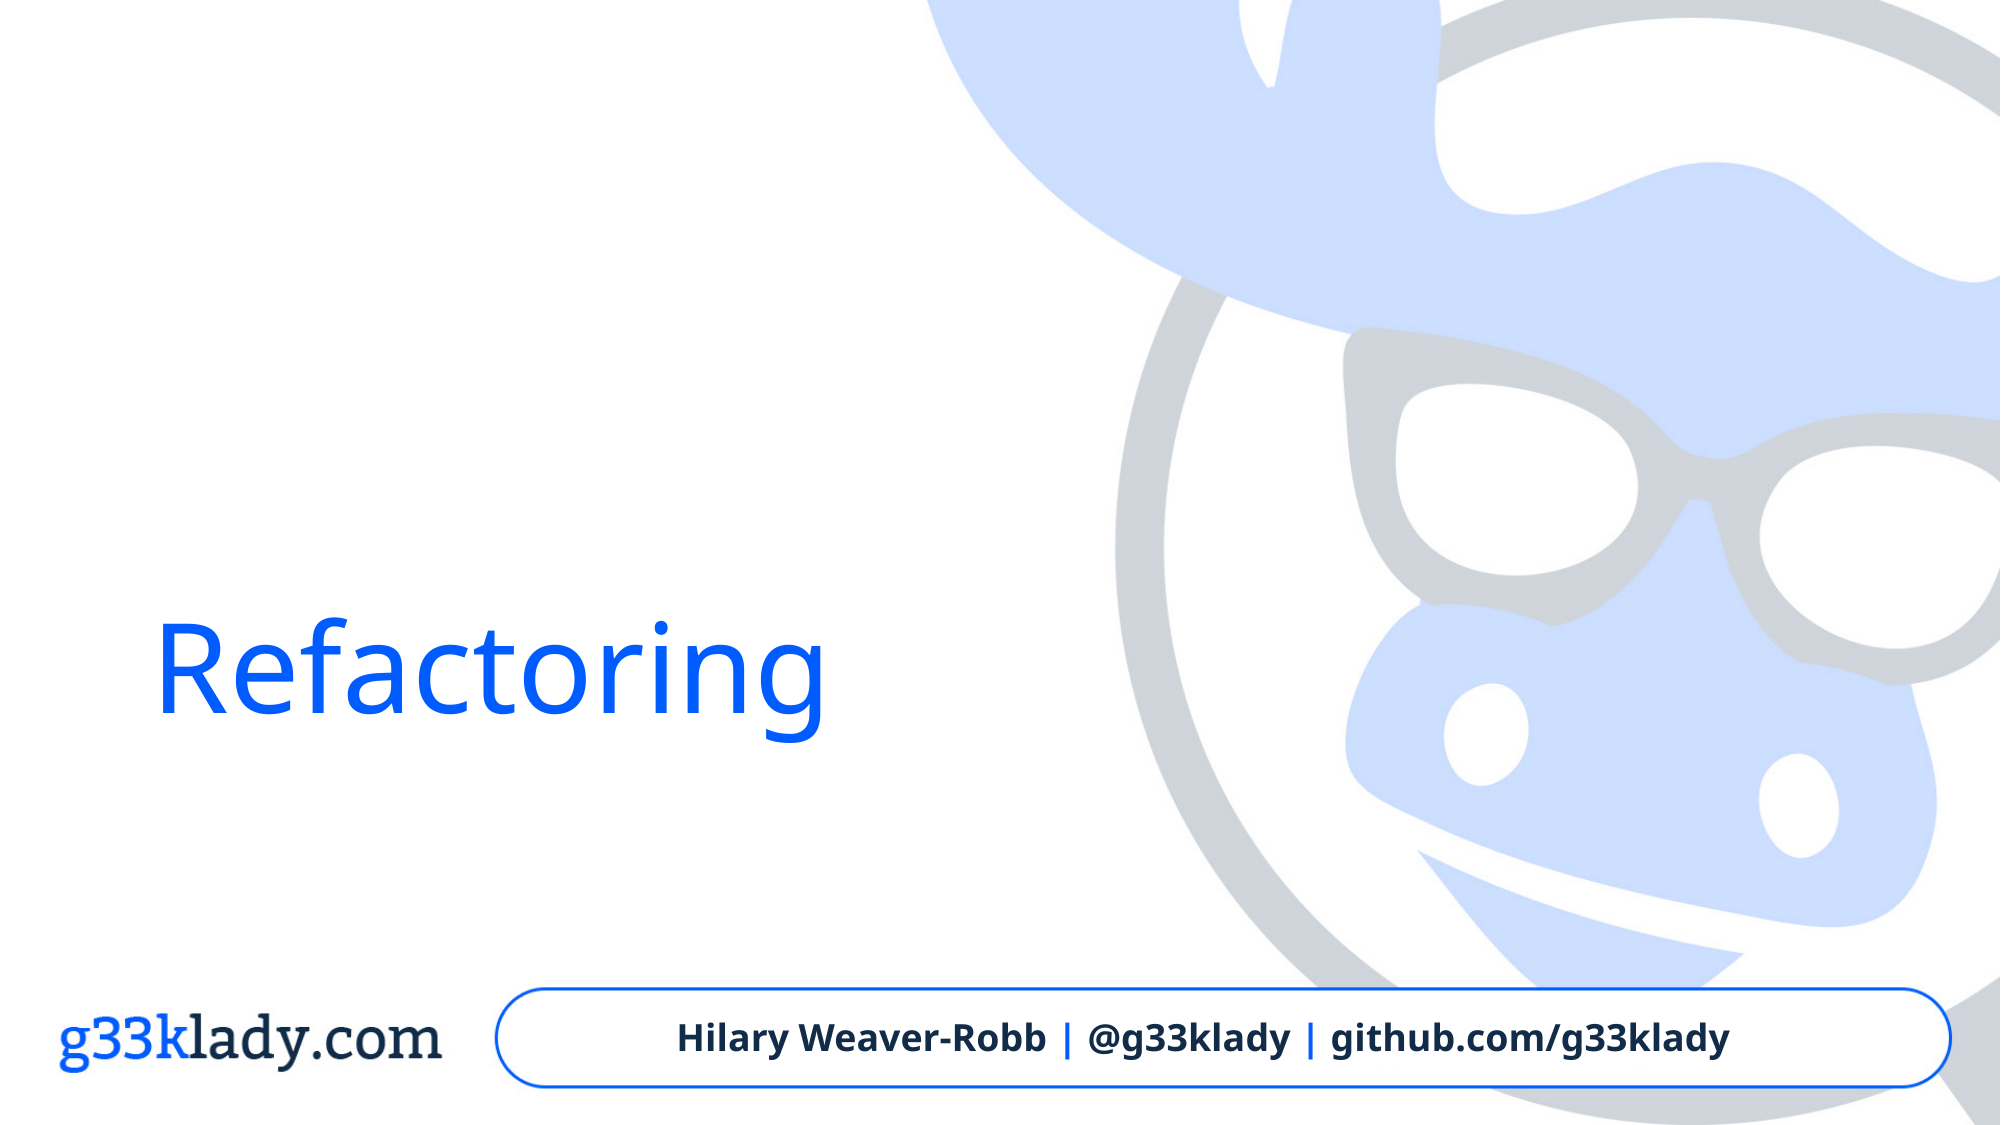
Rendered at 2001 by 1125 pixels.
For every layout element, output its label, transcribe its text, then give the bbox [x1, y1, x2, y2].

title Refactoring [136, 280, 1862, 749]
picture [0, 0, 2000, 1125]
